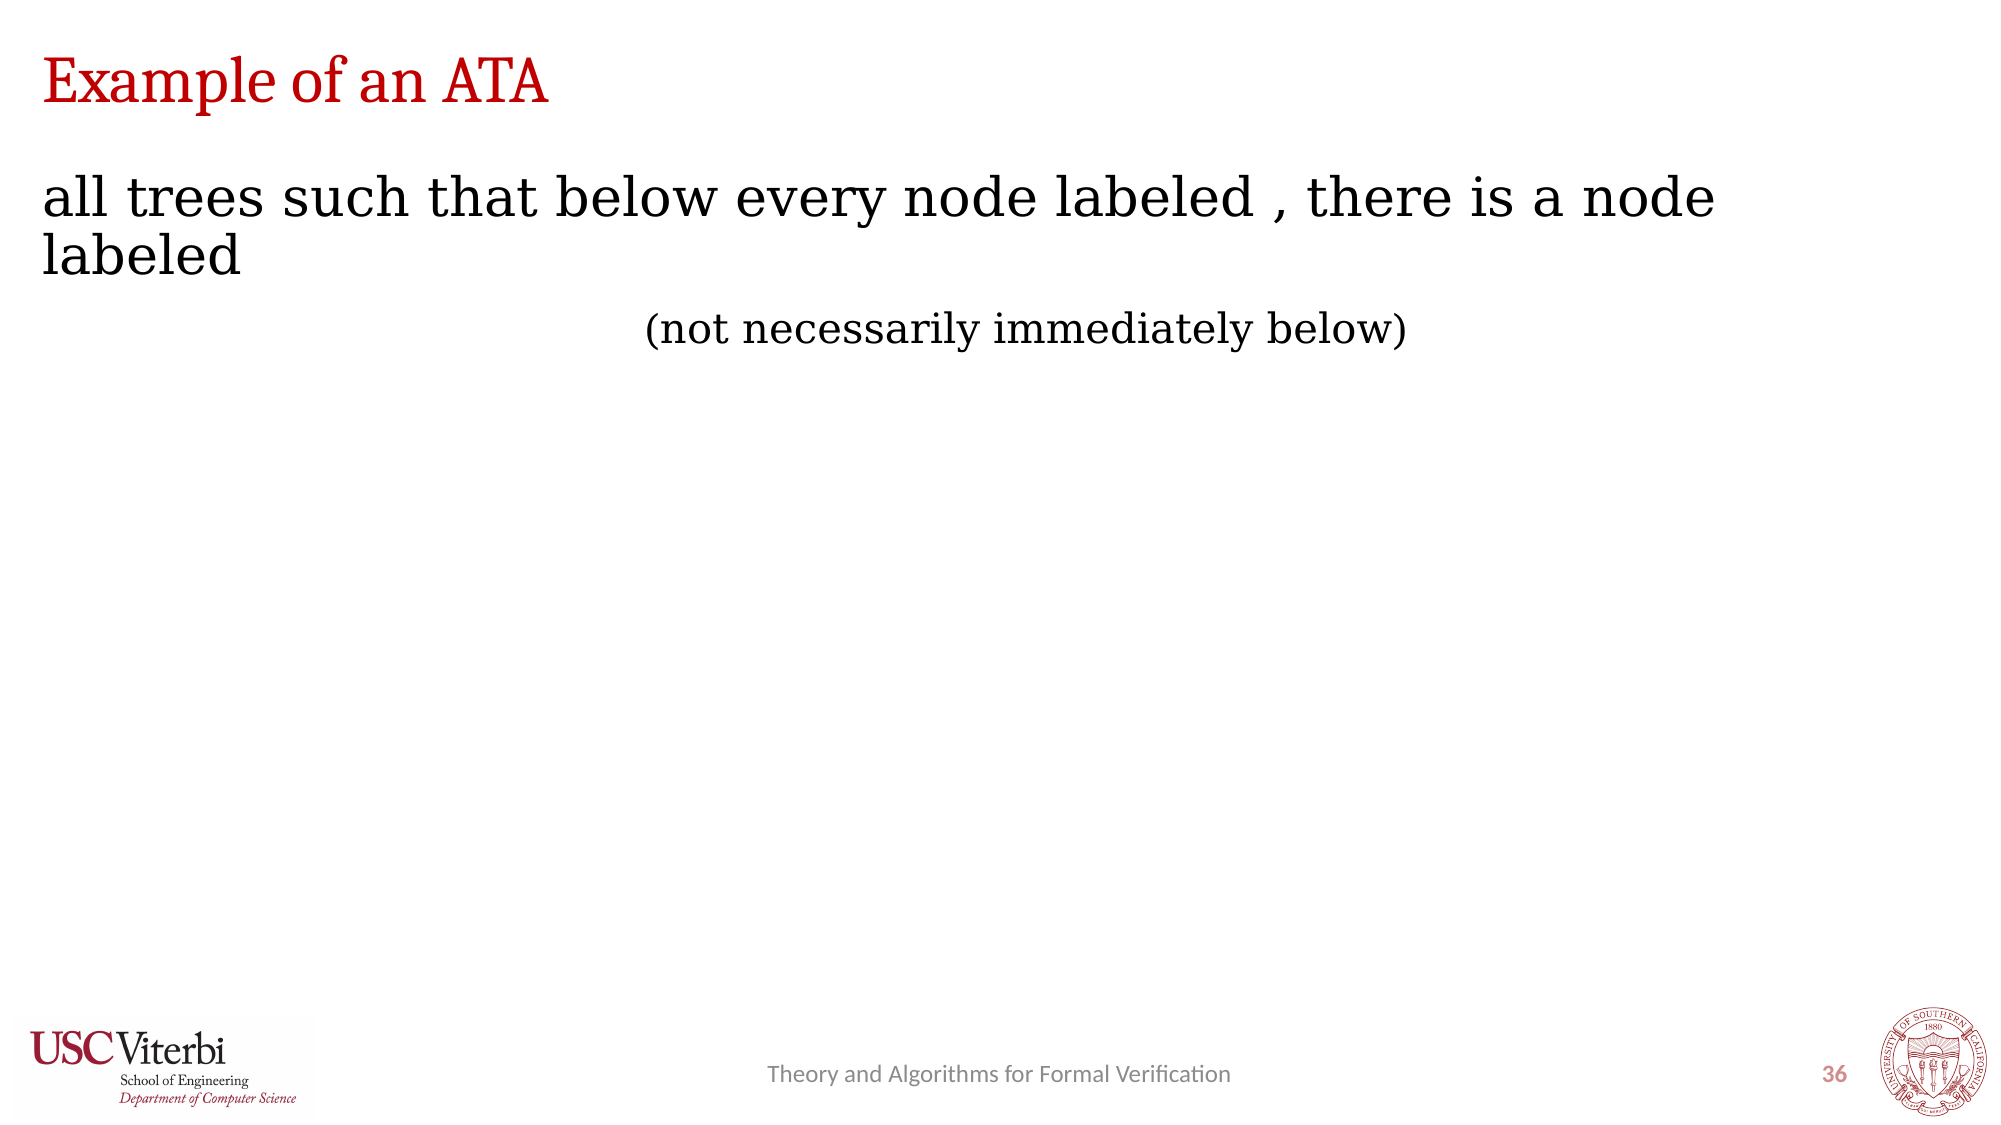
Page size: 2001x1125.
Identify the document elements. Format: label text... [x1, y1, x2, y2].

footer Theory and Algorithms for Formal Verification [662, 1042, 1338, 1103]
slide_number 36 [1684, 1042, 1863, 1103]
title Example of an ATA [27, 12, 1947, 150]
picture [1879, 1002, 1988, 1119]
picture [12, 1014, 316, 1119]
